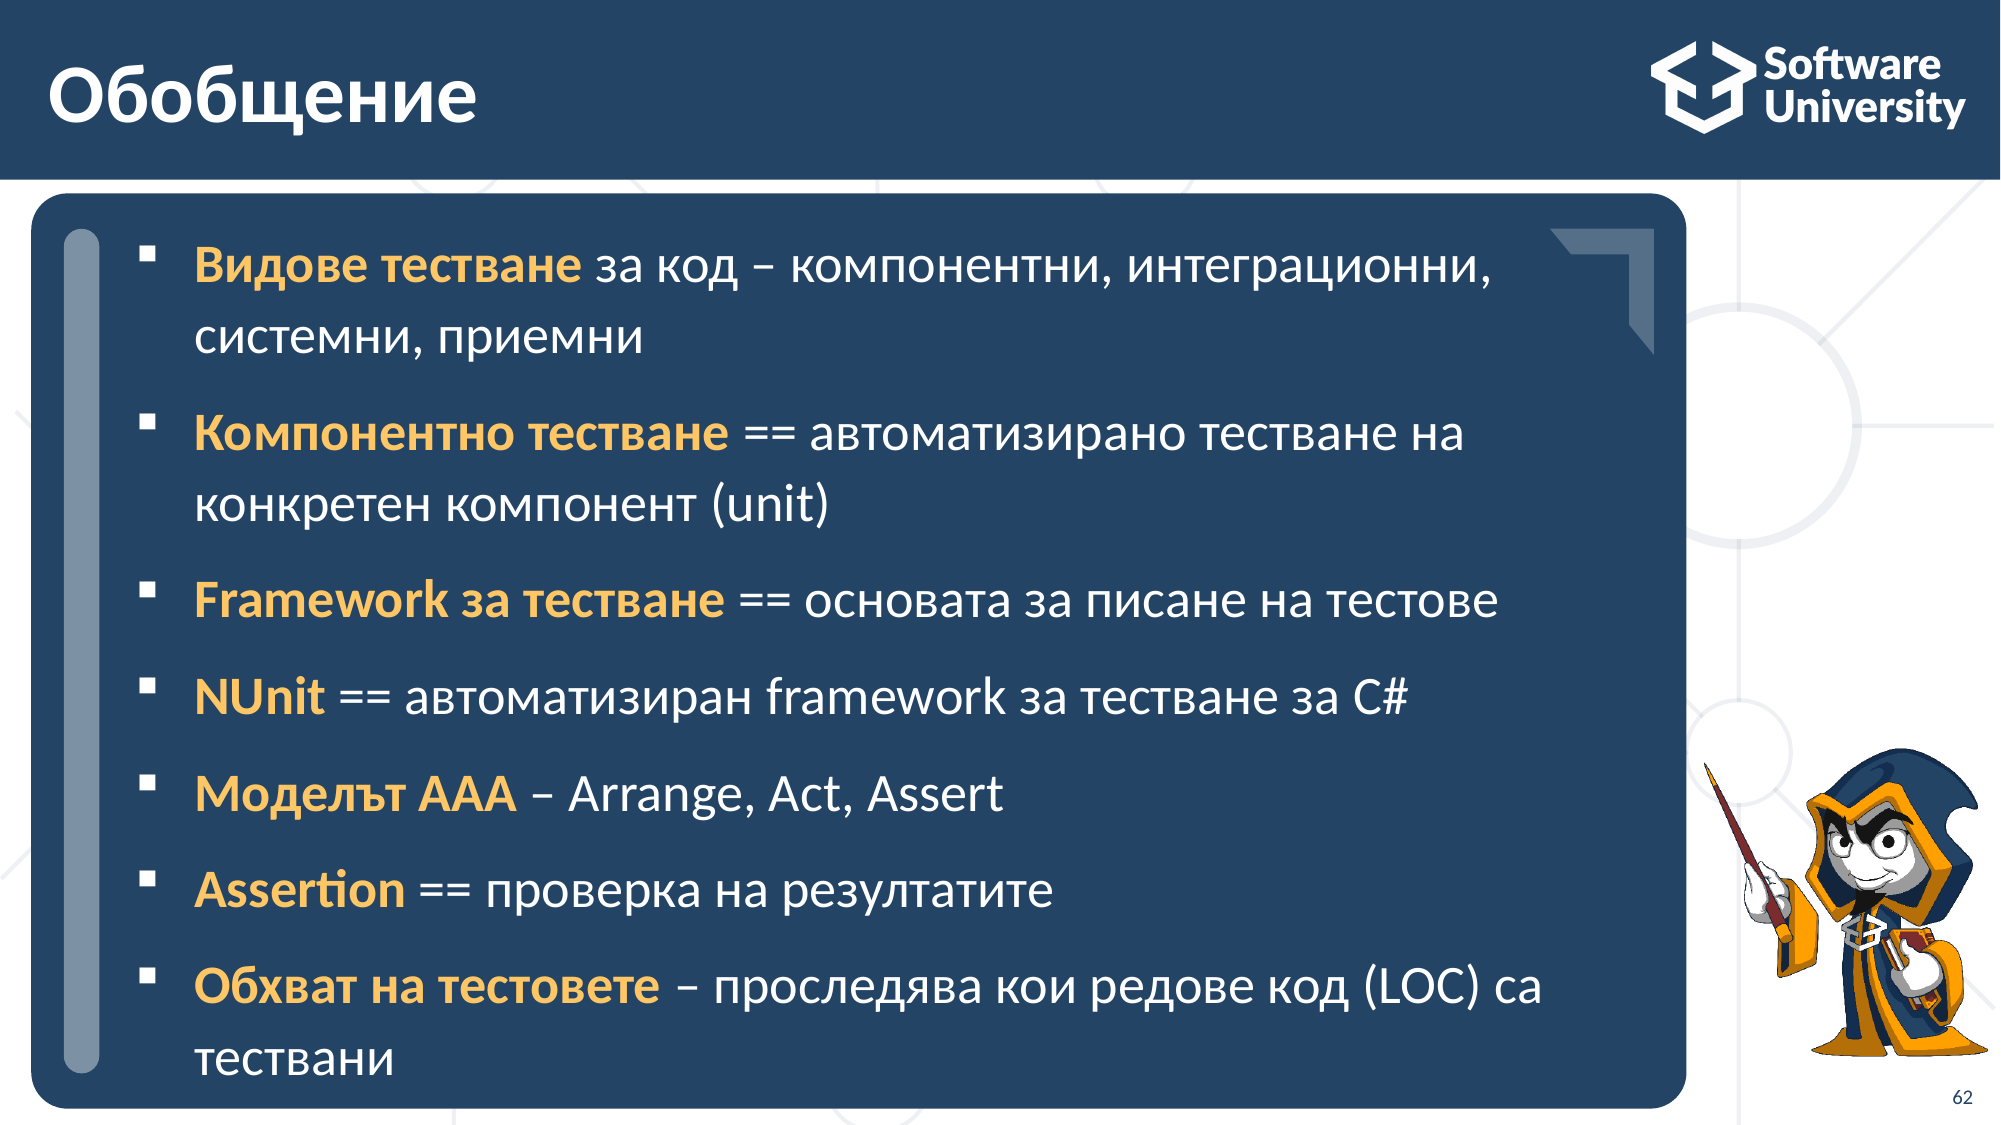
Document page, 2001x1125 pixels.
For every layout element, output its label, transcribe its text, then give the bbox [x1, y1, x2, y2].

title Обобщение [31, 16, 1625, 162]
slide_number 62 [1927, 1067, 1989, 1117]
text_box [30, 193, 1687, 1109]
picture [1702, 747, 1989, 1057]
picture [1651, 41, 1966, 134]
